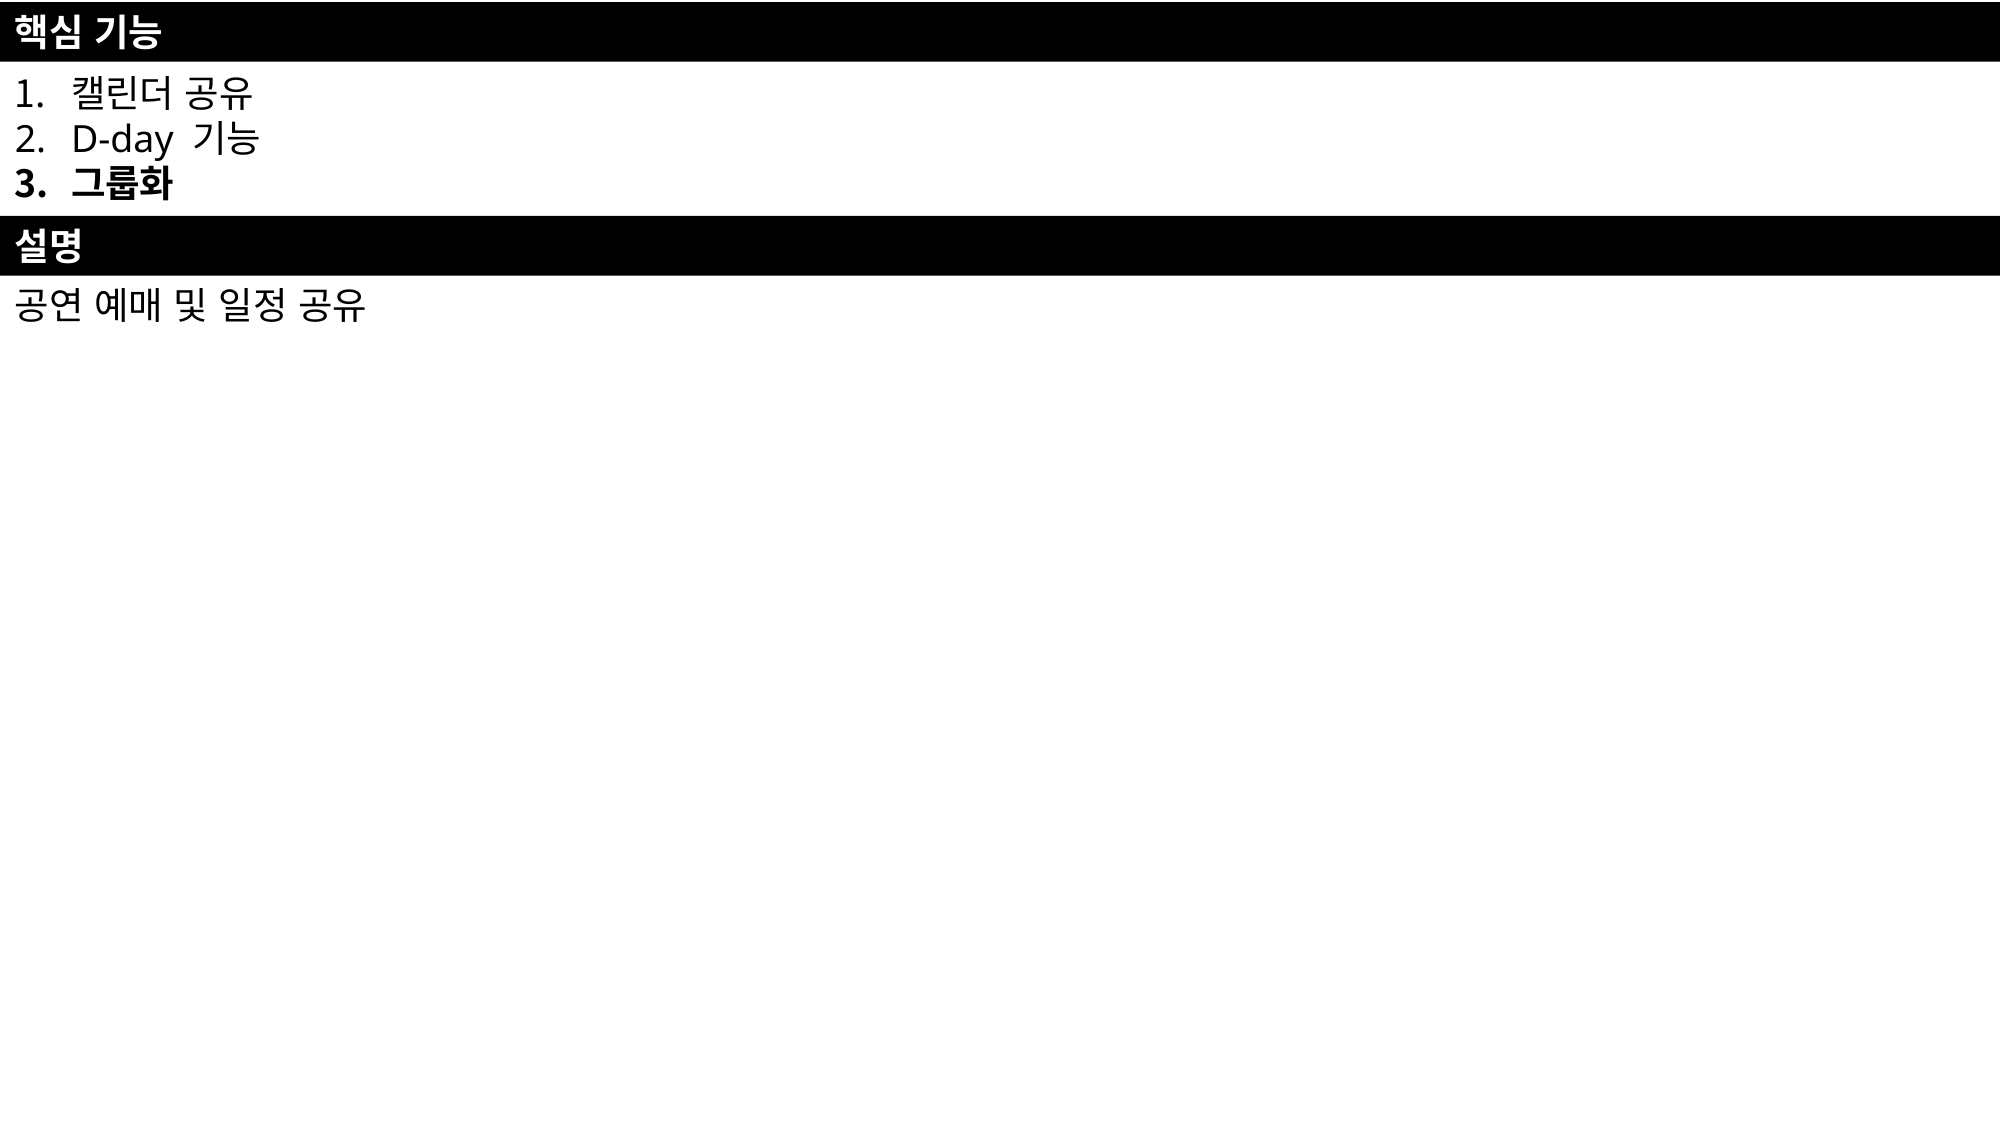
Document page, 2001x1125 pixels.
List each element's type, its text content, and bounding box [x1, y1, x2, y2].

text_box 공연 예매 및 일정 공유 [0, 276, 1762, 335]
text_box 핵심 기능 [0, 2, 2000, 62]
text_box 캘린더 공유 D-day 기능 그룹화 [0, 62, 1762, 213]
text_box 설명 [0, 215, 2000, 276]
